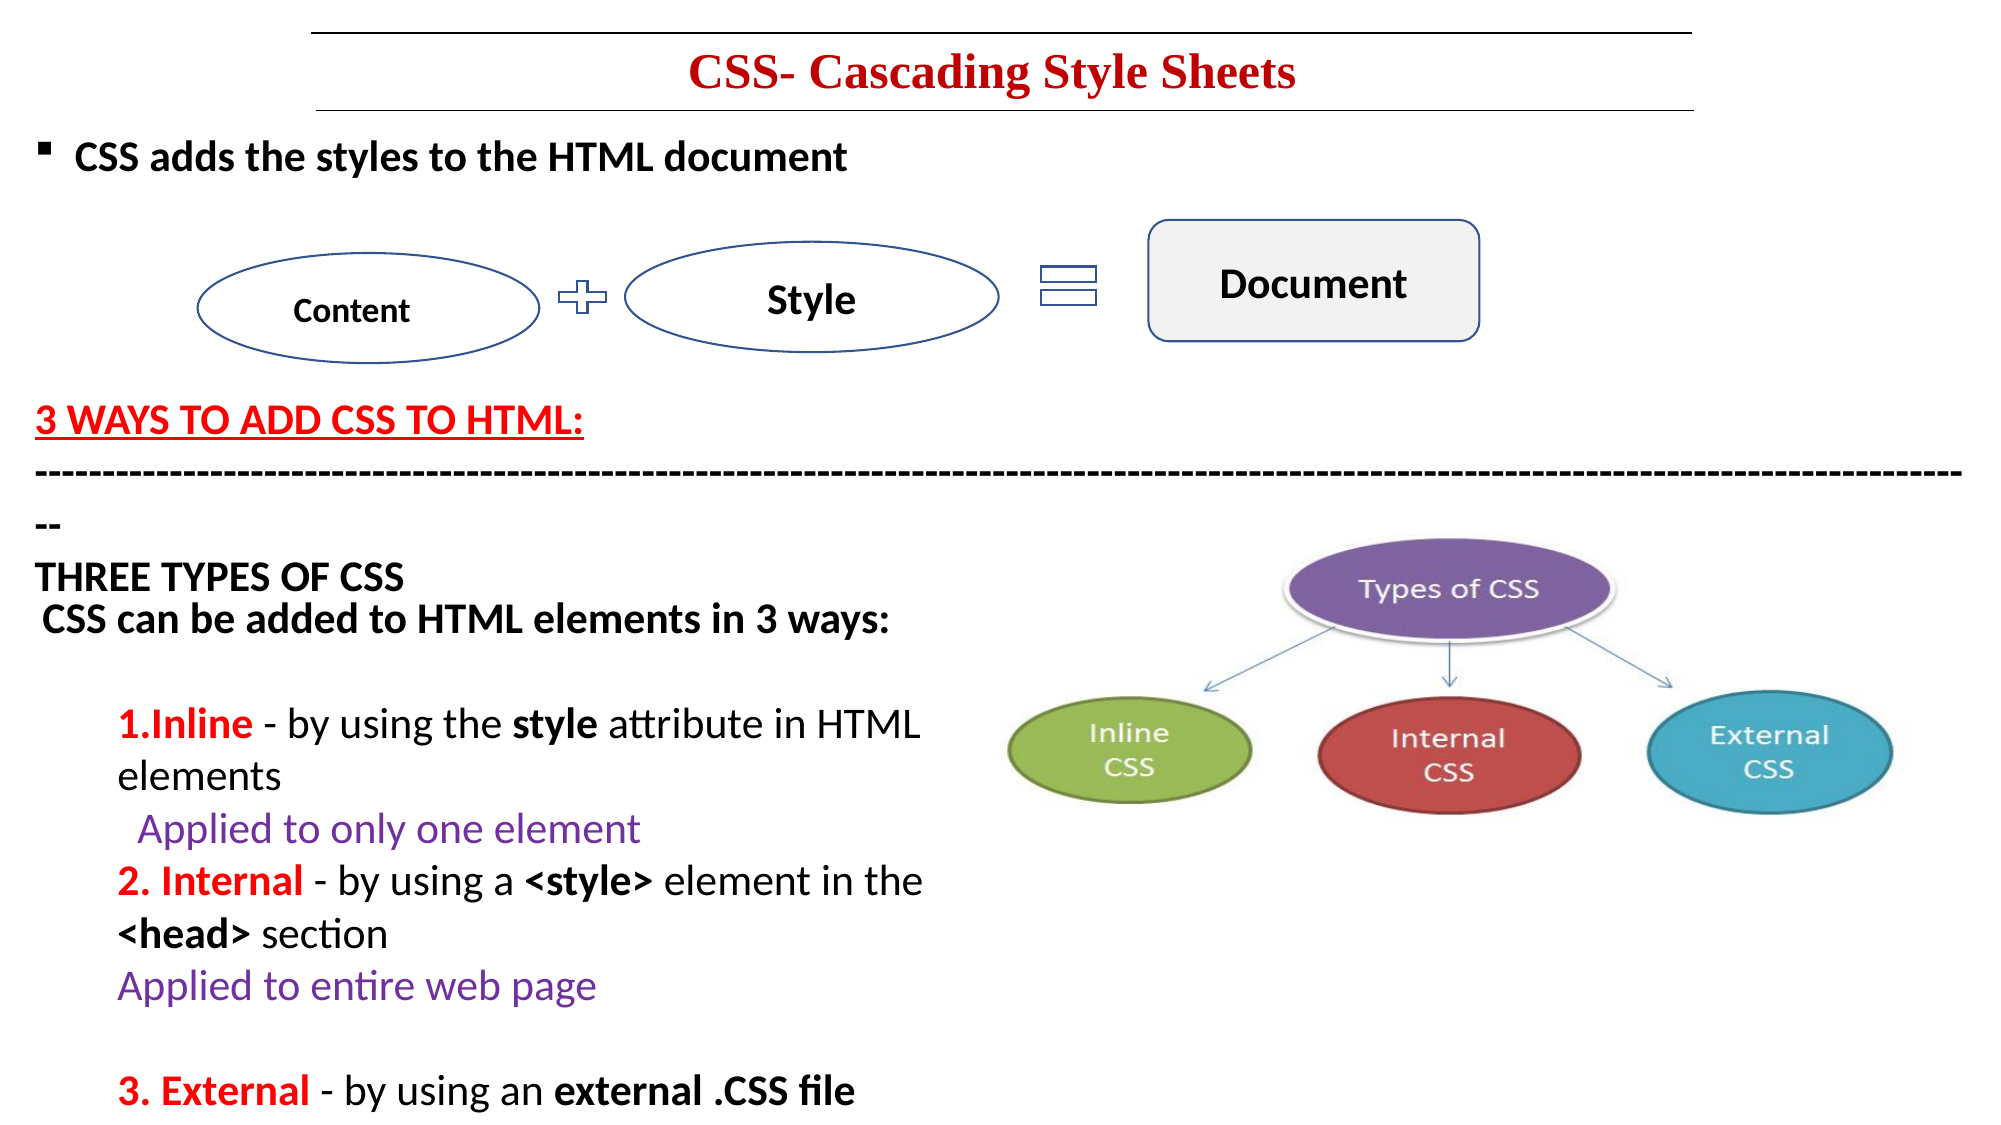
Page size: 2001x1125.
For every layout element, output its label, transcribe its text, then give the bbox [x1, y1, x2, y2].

text_box CSS- Cascading Style Sheets [0, 32, 1983, 106]
text_box CSS adds the styles to the HTML document 3 WAYS TO ADD CSS TO HTML: ------------------------------------------------------------------------------------------------------------------------------------------------- THREE TYPES OF CSS [21, 121, 1983, 1027]
text_box CSS can be added to HTML elements in 3 ways: 1.Inline - by using the style attribute in HTML elements Applied to only one element 2. Internal - by using a <style> element in the <head> section Applied to entire web page 3. External - by using an external .CSS file [27, 582, 959, 1125]
picture [998, 517, 1911, 853]
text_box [197, 219, 1480, 364]
